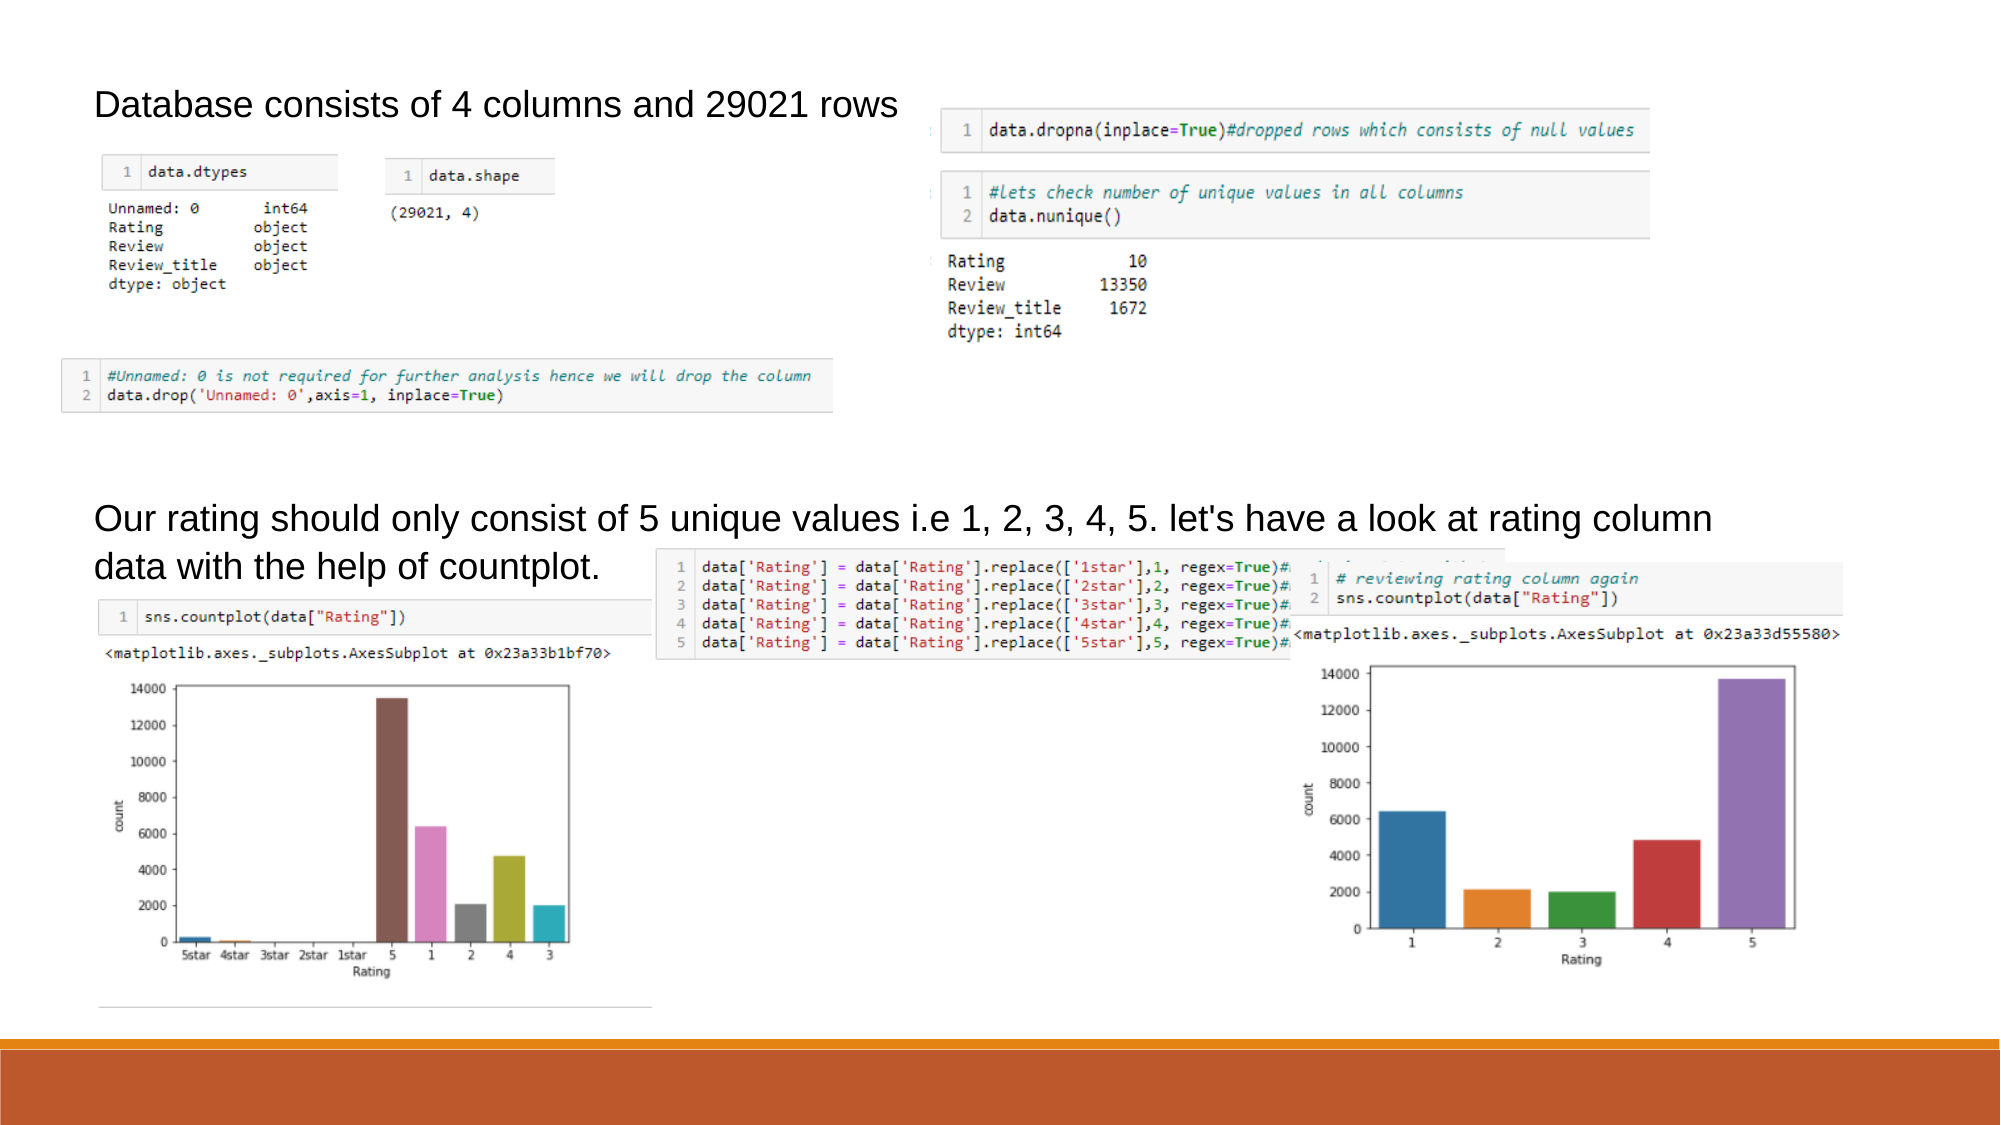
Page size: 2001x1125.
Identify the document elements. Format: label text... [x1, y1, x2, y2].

picture [97, 546, 1844, 1008]
picture [98, 153, 338, 314]
text_box Database consists of 4 columns and 29021 rows [79, 72, 1079, 133]
picture [60, 356, 833, 413]
picture [384, 153, 555, 234]
text_box Our rating should only consist of 5 unique values i.e 1, 2, 3, 4, 5. let's have a look at rating column data with the help of countplot. [78, 483, 1805, 595]
picture [930, 102, 1651, 358]
